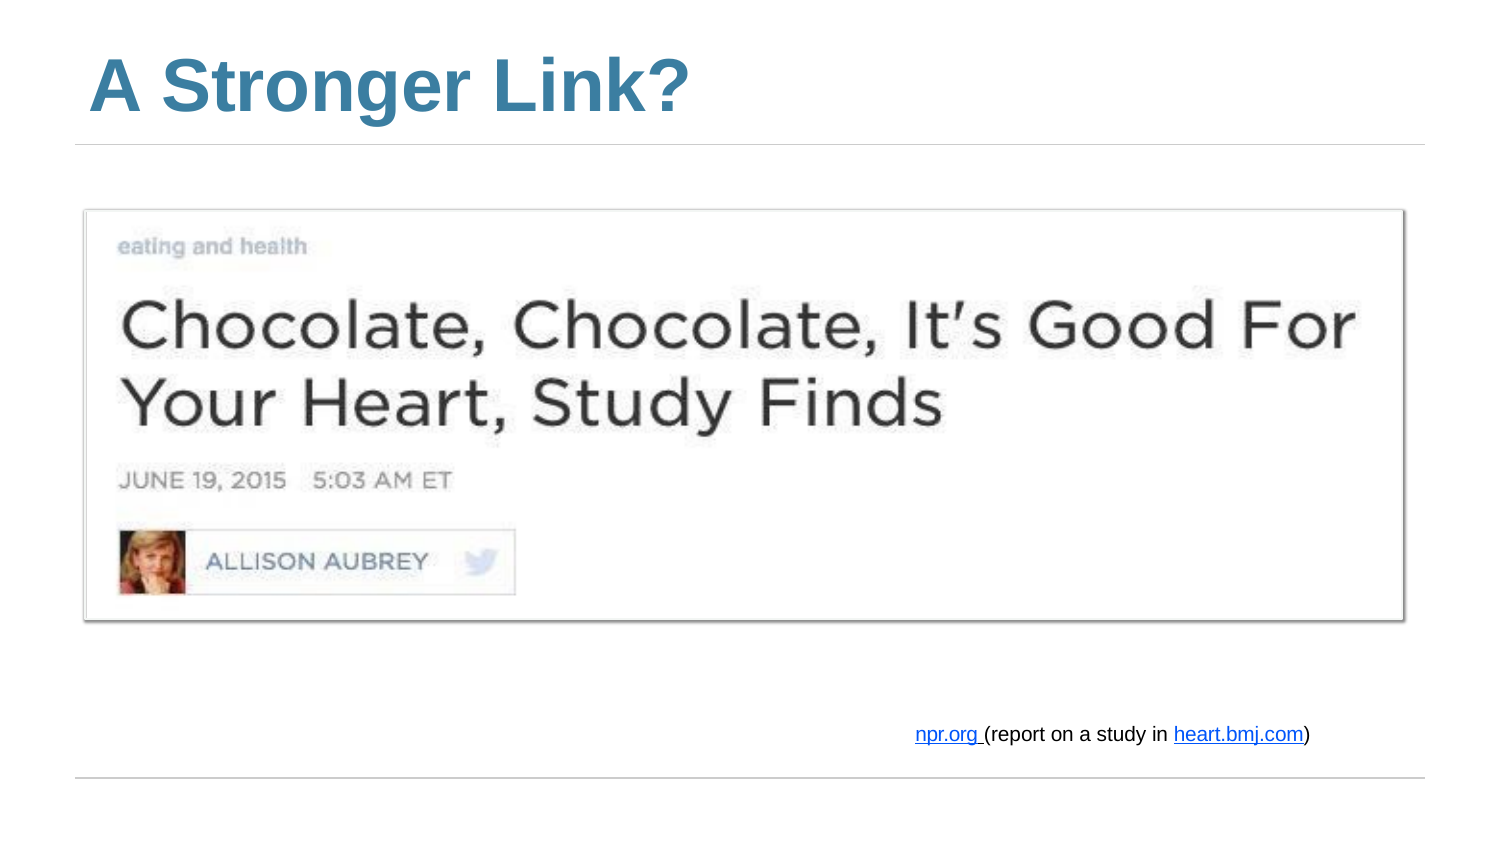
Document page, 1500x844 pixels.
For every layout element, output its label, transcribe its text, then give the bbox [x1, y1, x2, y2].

title A Stronger Link? [86, 34, 696, 178]
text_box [80, 207, 1409, 626]
text_box npr.org (report on a study in heart.bmj.com) [913, 718, 1318, 746]
